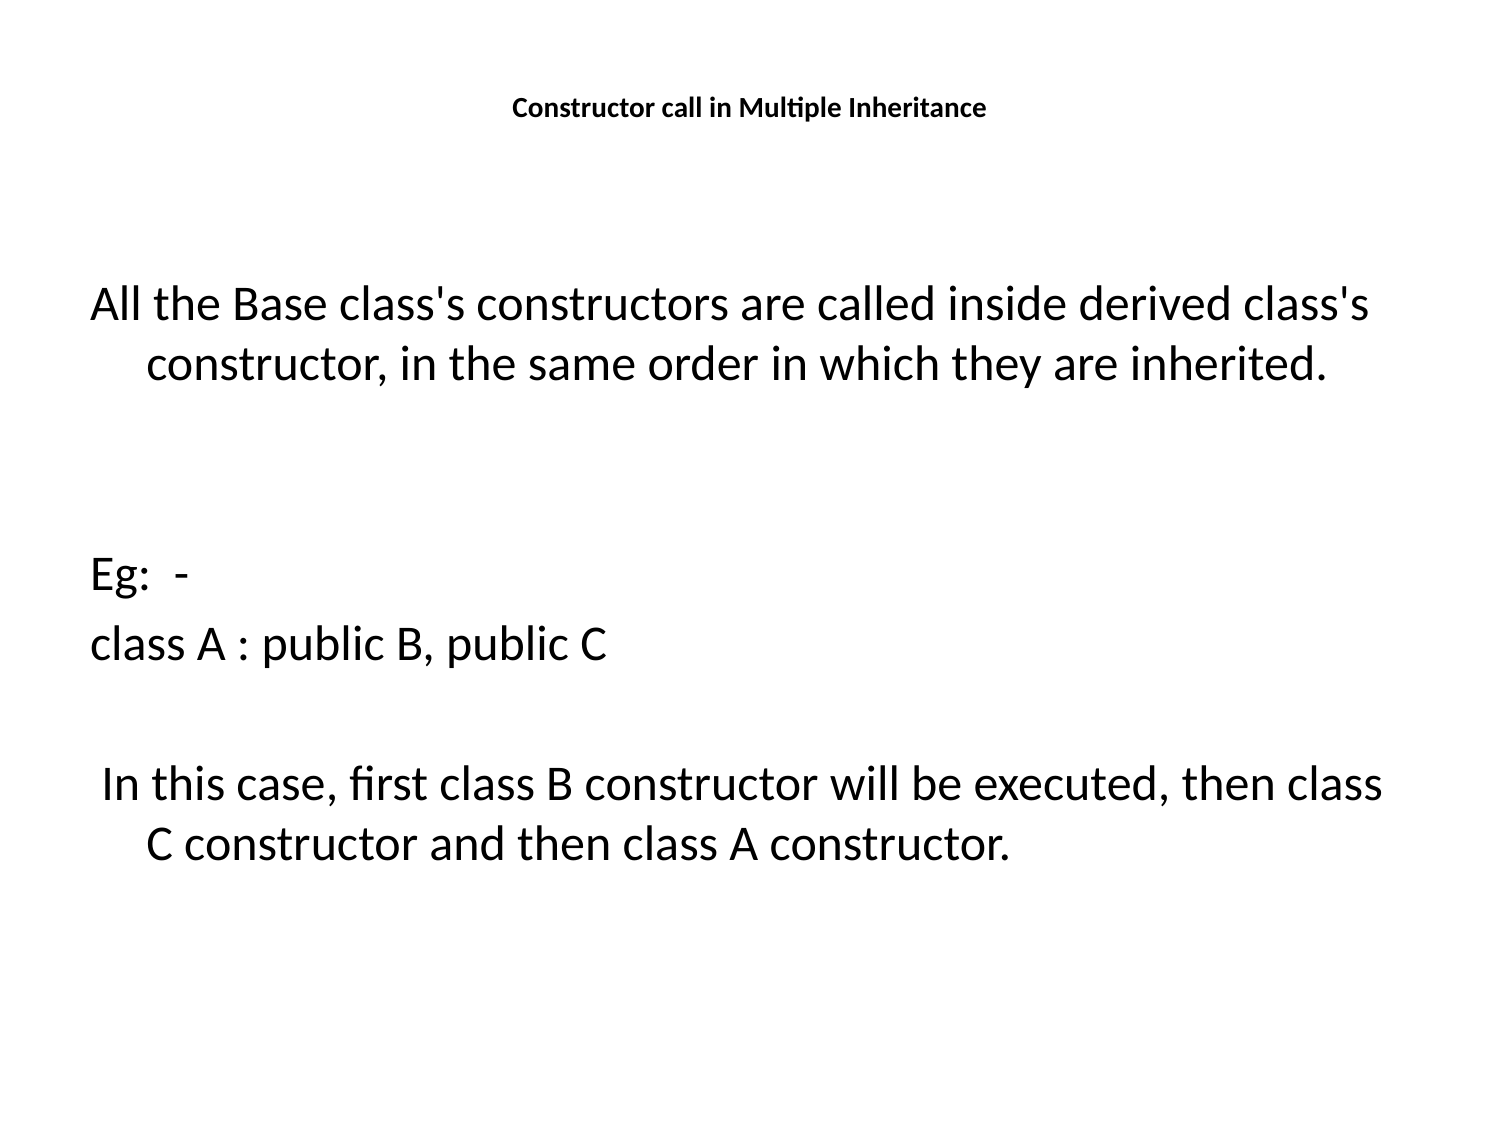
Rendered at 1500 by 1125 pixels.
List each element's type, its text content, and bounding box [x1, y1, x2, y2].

title Constructor call in Multiple Inheritance [75, 45, 1425, 175]
list All the Base class's constructors are called inside derived class's constructor, in the same order in which they are inherited. Eg: - class A : public B, public C In this case, first class B constructor will be executed, then class C constructor and then class A constructor. [75, 262, 1425, 1005]
